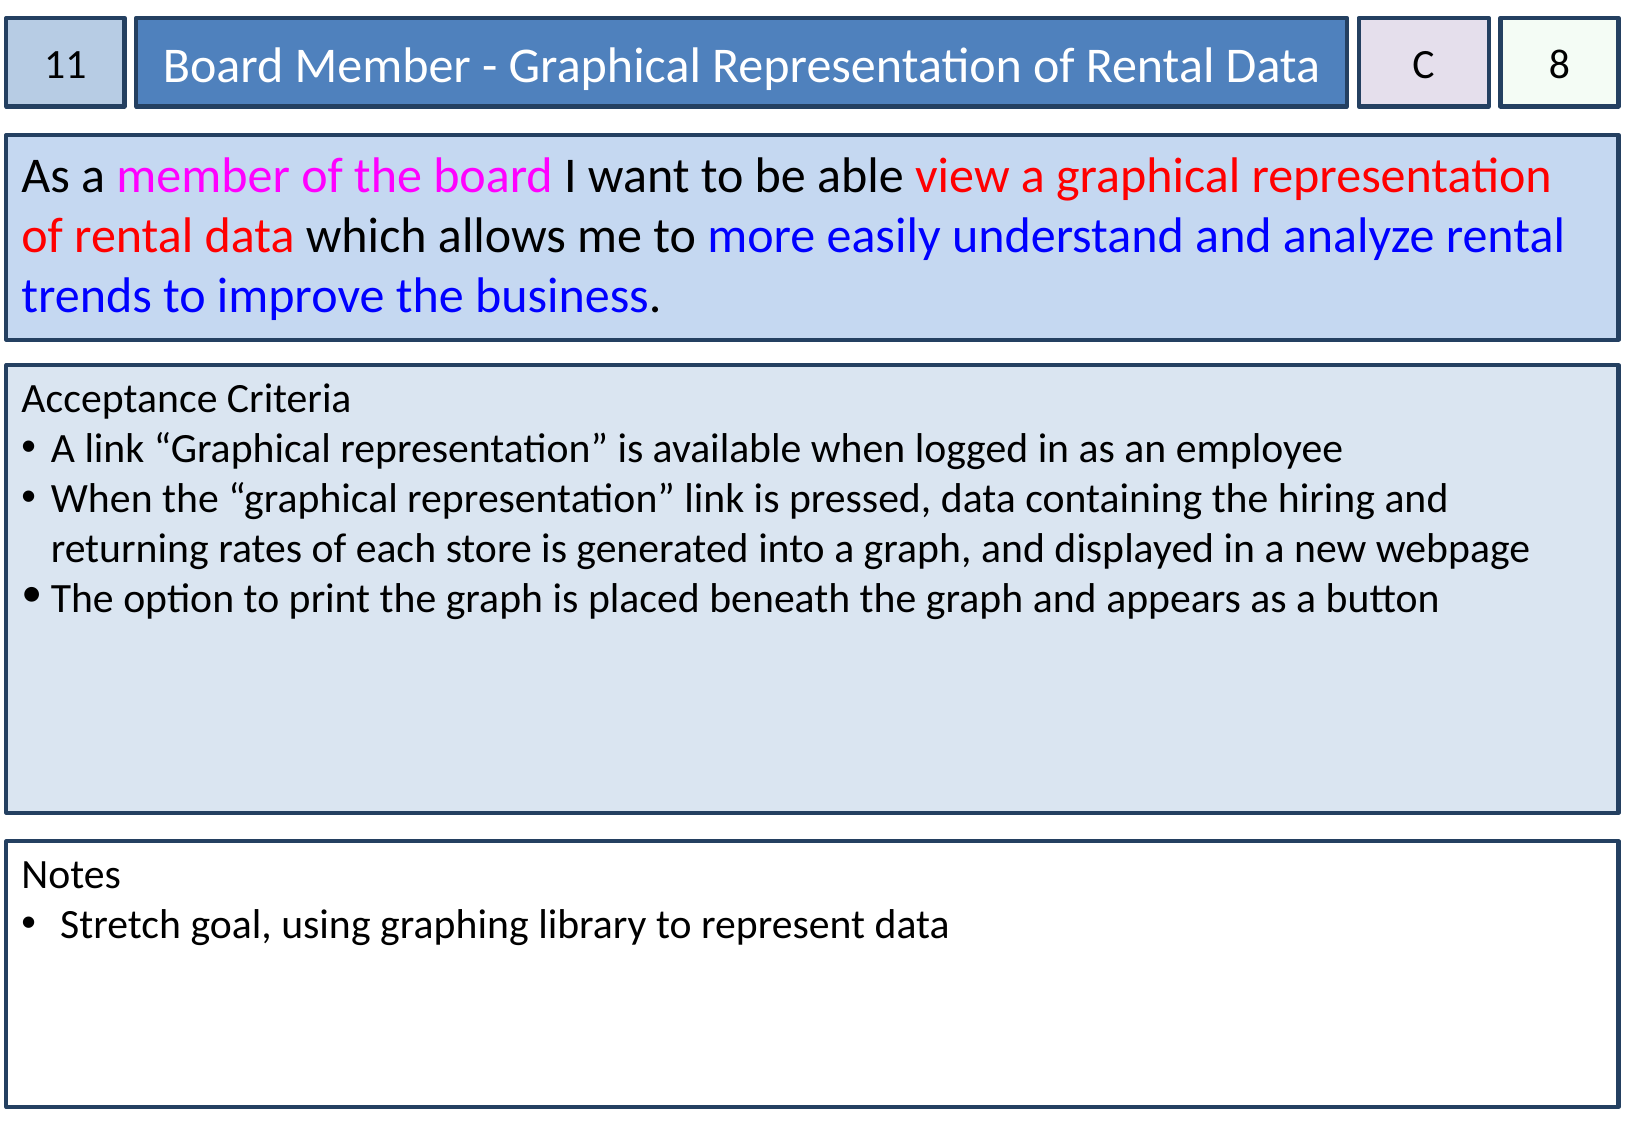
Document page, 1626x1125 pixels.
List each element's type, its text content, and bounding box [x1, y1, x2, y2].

text_box 8 [1500, 17, 1619, 107]
text_box Acceptance Criteria A link “Graphical representation” is available when logged in as an employee When the “graphical representation” link is pressed, data containing the hiring and returning rates of each store is generated into a graph, and displayed in a new webpage The option to print the graph is placed beneath the graph and appears as a button [6, 365, 1619, 813]
text_box C [1358, 17, 1489, 107]
text_box 11 [6, 17, 125, 107]
text_box Notes Stretch goal, using graphing library to represent data [6, 841, 1619, 1107]
text_box Board Member - Graphical Representation of Rental Data [136, 17, 1347, 107]
text_box As a member of the board I want to be able view a graphical representation of rental data which allows me to more easily understand and analyze rental trends to improve the business. [6, 134, 1619, 340]
